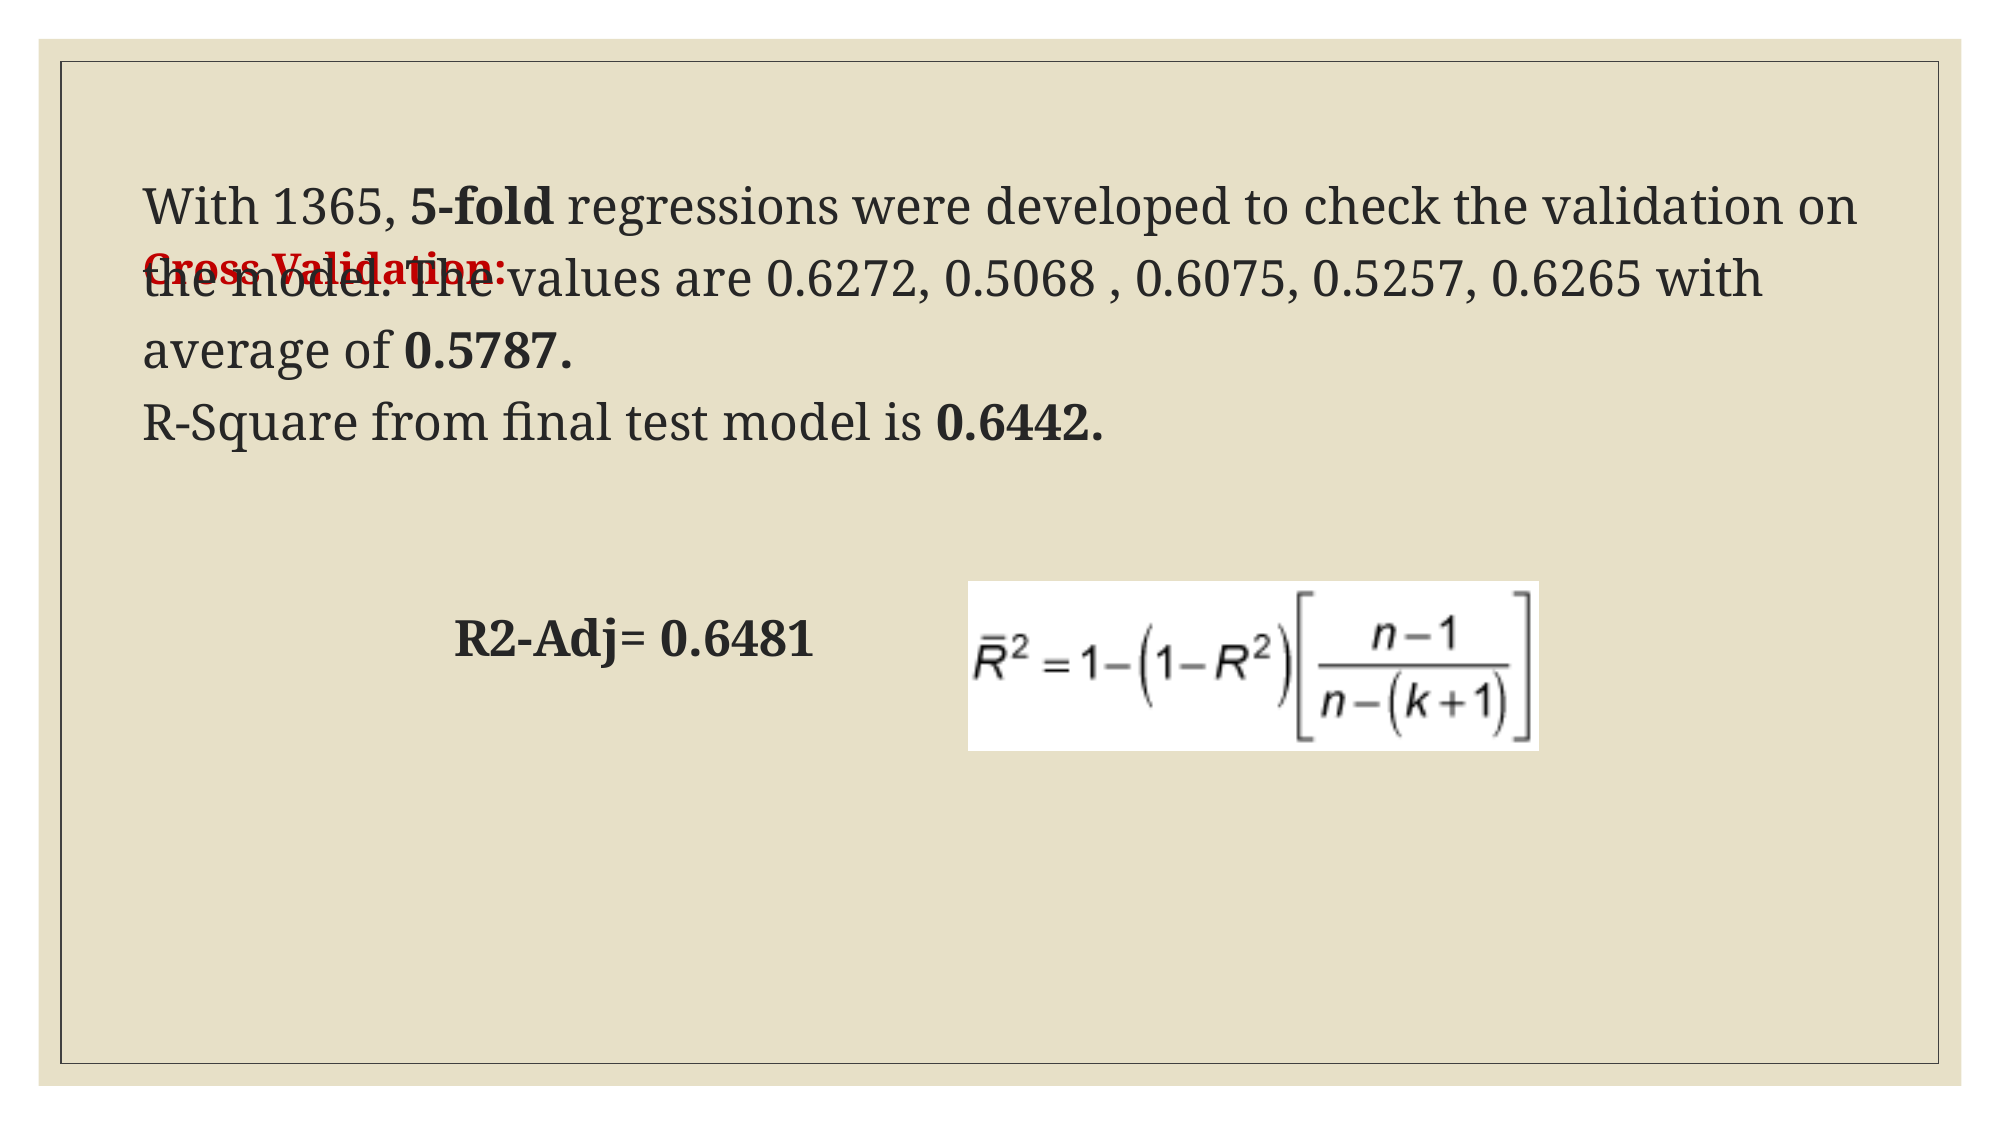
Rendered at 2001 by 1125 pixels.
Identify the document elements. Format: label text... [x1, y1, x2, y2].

picture [968, 581, 1539, 751]
title Cross Validation: [127, 240, 1925, 364]
text_box With 1365, 5-fold regressions were developed to check the validation on the model. The values are 0.6272, 0.5068 , 0.6075, 0.5257, 0.6265 with average of 0.5787. R-Square from final test model is 0.6442. R2-Adj= 0.6481 [127, 364, 1957, 609]
